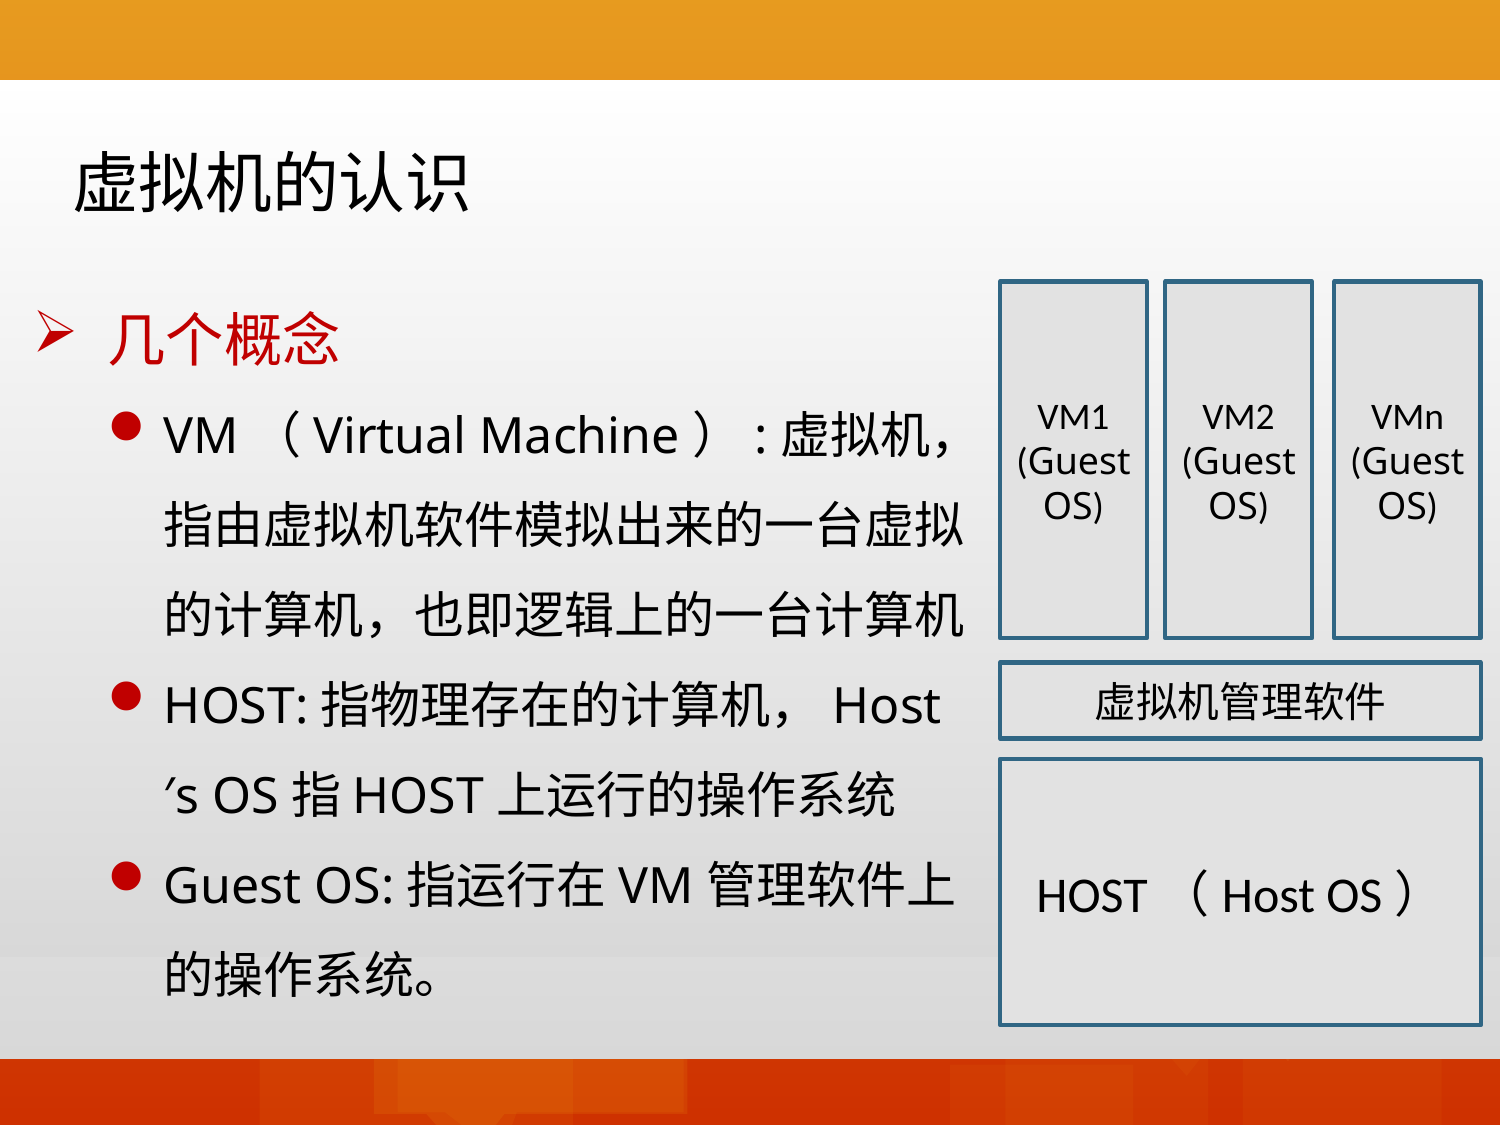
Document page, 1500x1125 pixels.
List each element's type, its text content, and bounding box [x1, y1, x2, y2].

text_box VMn (Guest OS) [1332, 279, 1483, 640]
title 虚拟机的认识 [57, 122, 1226, 228]
text_box 虚拟机管理软件 [998, 660, 1483, 741]
text_box [0, 80, 1500, 957]
text_box VM1 (Guest OS) [998, 279, 1149, 640]
text_box VM2 (Guest OS) [1163, 279, 1314, 640]
text_box 几个概念 VM（Virtual Machine）:虚拟机，指由虚拟机软件模拟出来的一台虚拟的计算机，也即逻辑上的一台计算机 HOST:指物理存在的计算机，Host′s OS指HOST上运行的操作系统 Guest OS:指运行在VM管理软件上的操作系统。 [17, 260, 981, 1011]
text_box HOST（Host OS） [998, 757, 1483, 1027]
